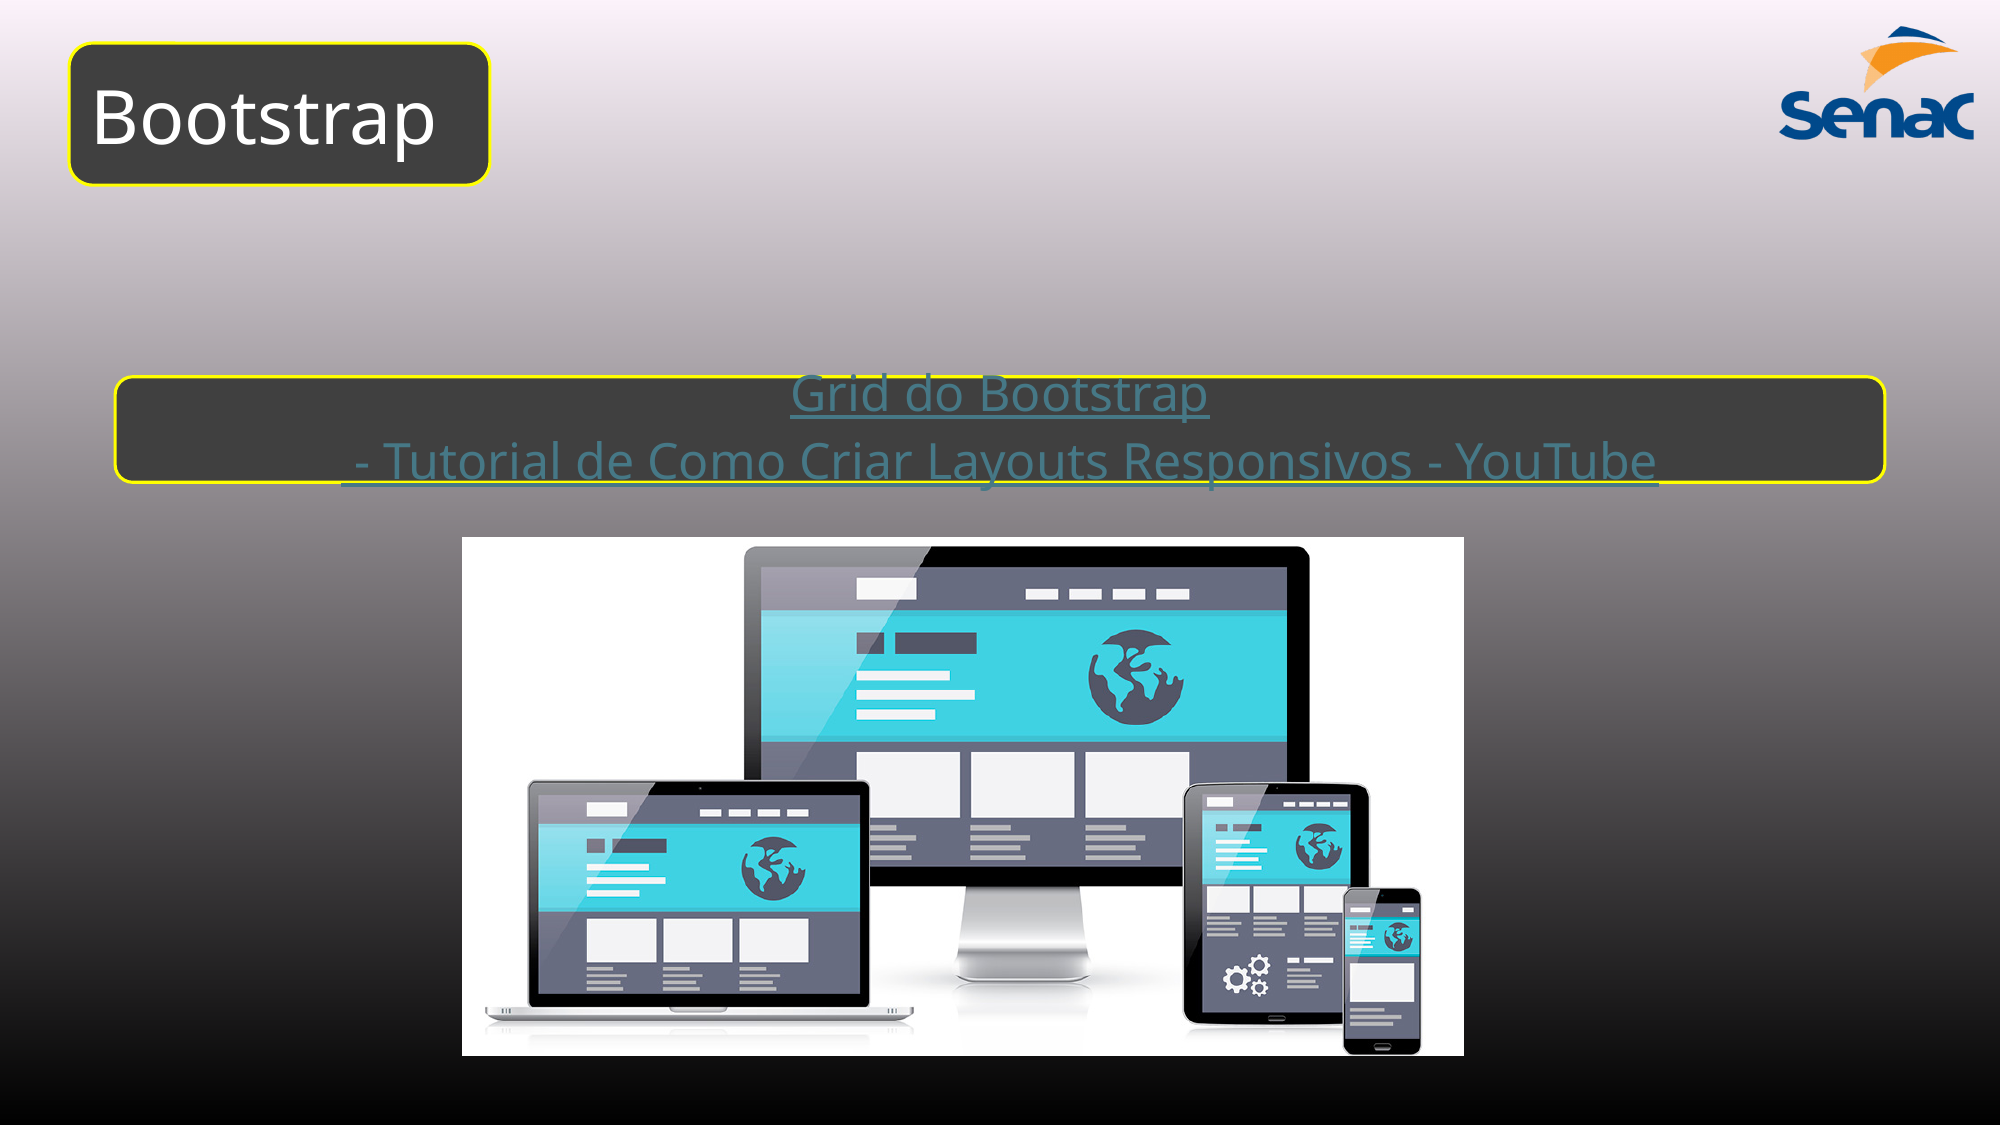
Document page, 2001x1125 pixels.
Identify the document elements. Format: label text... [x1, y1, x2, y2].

picture [1763, 1, 1999, 165]
picture [461, 537, 1464, 1056]
text_box Grid do Bootstrap - Tutorial de Como Criar Layouts Responsivos - YouTube [113, 375, 1887, 484]
text_box Bootstrap [67, 41, 492, 187]
